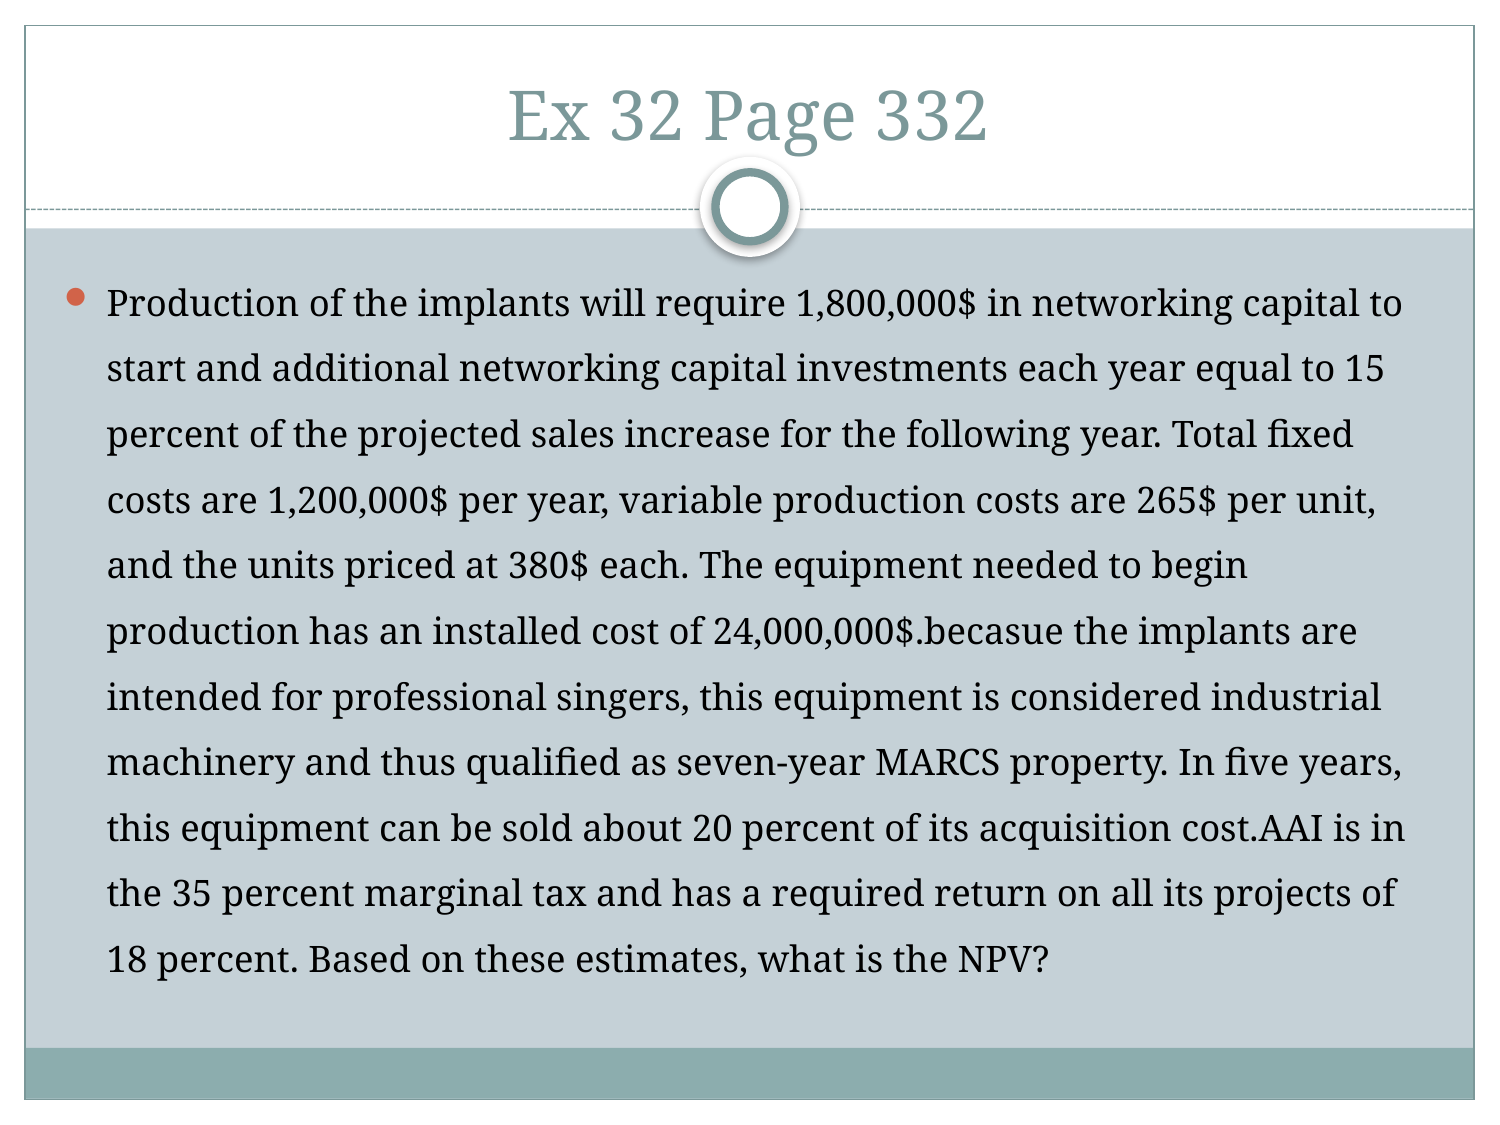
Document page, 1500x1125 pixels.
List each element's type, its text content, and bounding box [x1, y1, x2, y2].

title Ex 32 Page 332 [49, 37, 1450, 162]
list Production of the implants will require 1,800,000$ in networking capital to start and additional networking capital investments each year equal to 15 percent of the projected sales increase for the following year. Total fixed costs are 1,200,000$ per year, variable production costs are 265$ per unit, and the units priced at 380$ each. The equipment needed to begin production has an installed cost of 24,000,000$.becasue the implants are intended for professional singers, this equipment is considered industrial machinery and thus qualified as seven-year MARCS property. In five years, this equipment can be sold about 20 percent of its acquisition cost.AAI is in the 35 percent marginal tax and has a required return on all its projects of 18 percent. Based on these estimates, what is the NPV? [49, 250, 1445, 1001]
